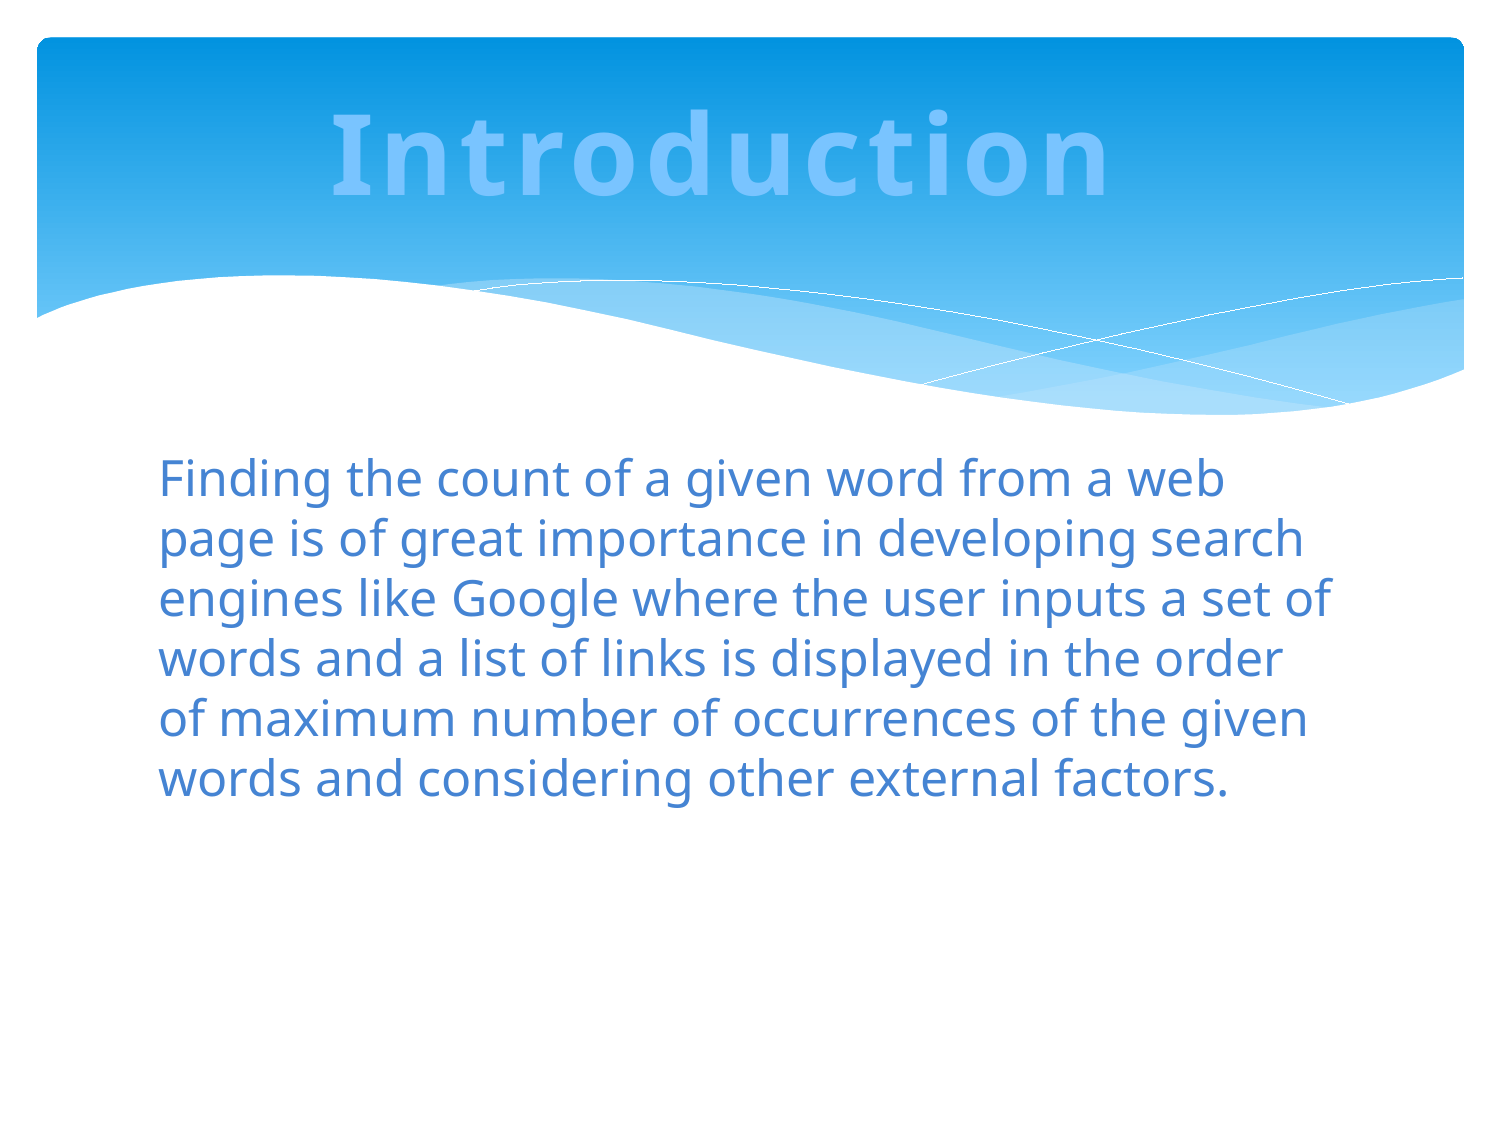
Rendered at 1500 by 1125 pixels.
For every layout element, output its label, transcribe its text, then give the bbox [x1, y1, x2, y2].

text_box Introduction [315, 74, 1129, 225]
list Finding the count of a given word from a web page is of great importance in developing search engines like Google where the user inputs a set of words and a list of links is displayed in the order of maximum number of occurrences of the given words and considering other external factors. [143, 438, 1359, 1005]
